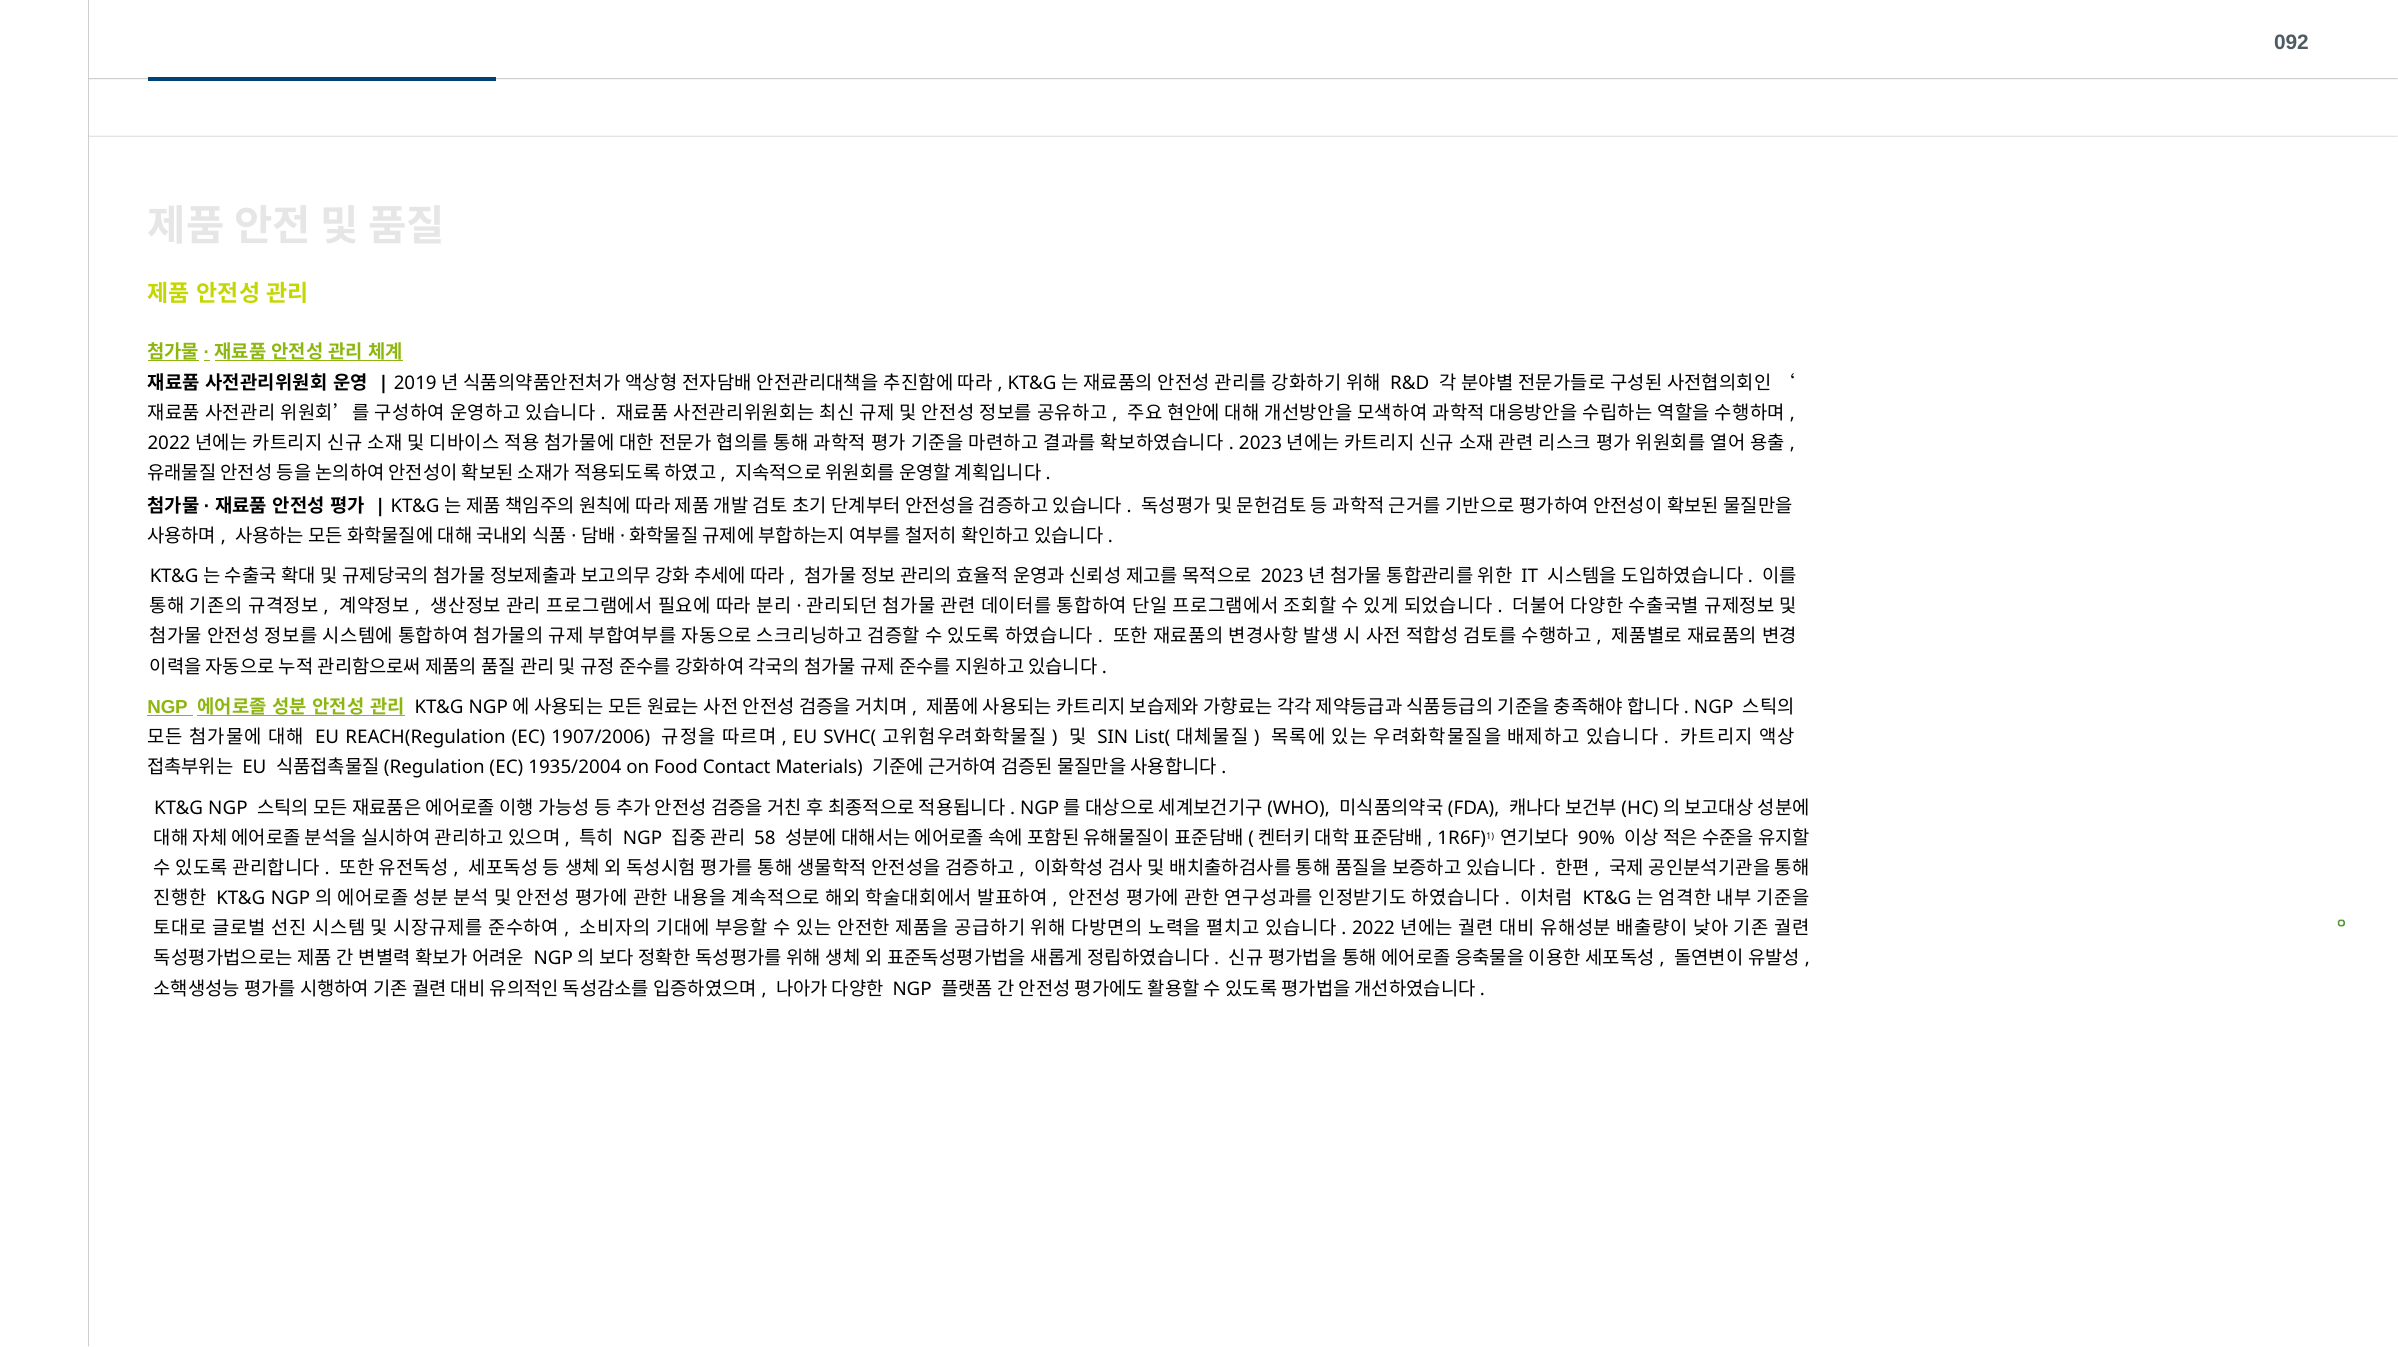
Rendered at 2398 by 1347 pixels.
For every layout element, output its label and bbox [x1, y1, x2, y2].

text_box [88, 0, 2398, 1347]
